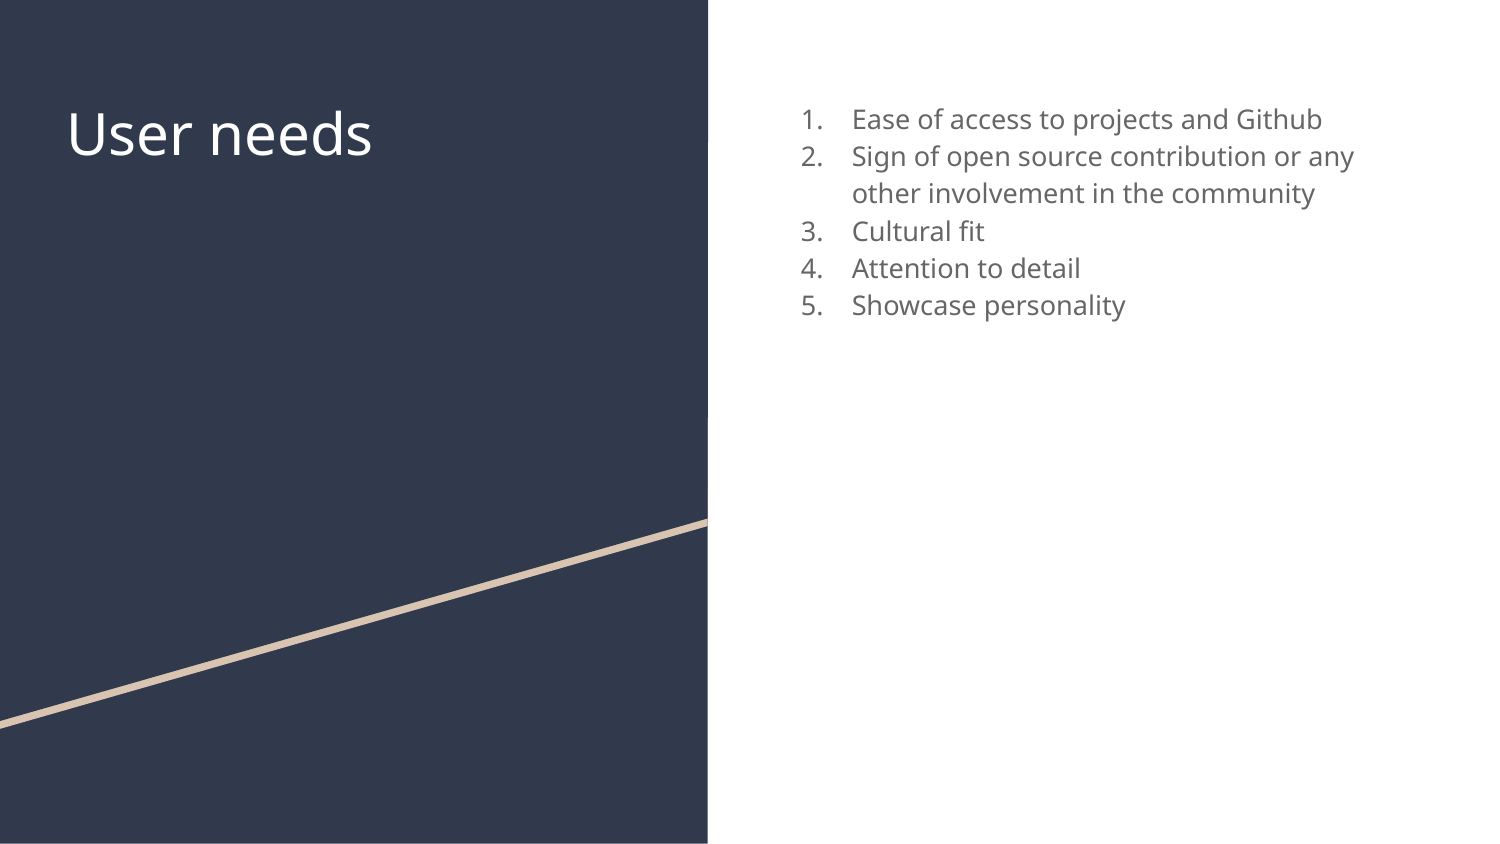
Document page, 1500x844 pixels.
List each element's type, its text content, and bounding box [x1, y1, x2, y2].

list Ease of access to projects and Github Sign of open source contribution or any other involvement in the community Cultural fit Attention to detail Showcase personality [761, 82, 1446, 755]
title User needs [51, 82, 660, 494]
